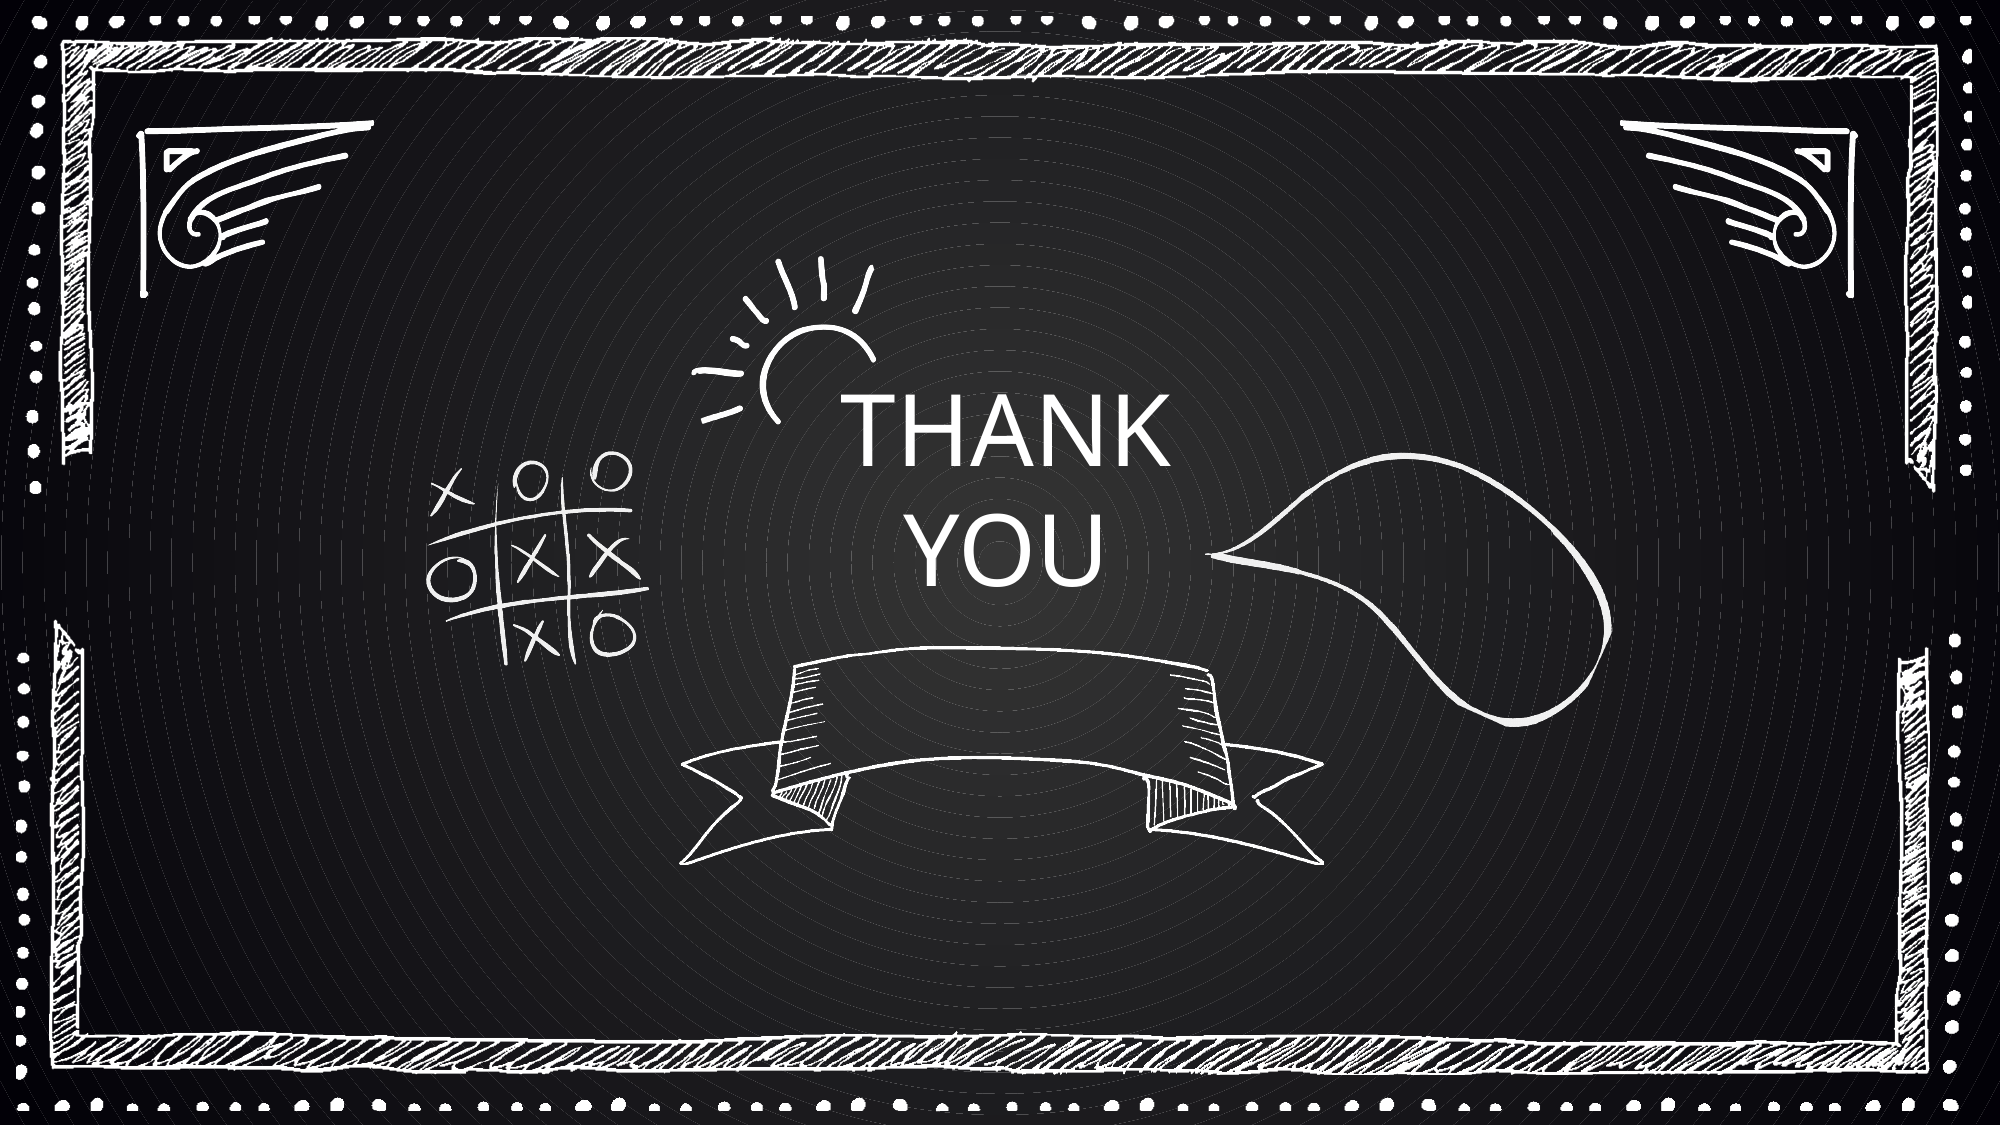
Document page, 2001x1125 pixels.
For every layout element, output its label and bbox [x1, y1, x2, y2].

picture [683, 259, 889, 421]
picture [679, 454, 1623, 865]
picture [1620, 118, 1861, 299]
text_box [15, 15, 1973, 1111]
picture [425, 449, 650, 667]
picture [133, 118, 374, 299]
